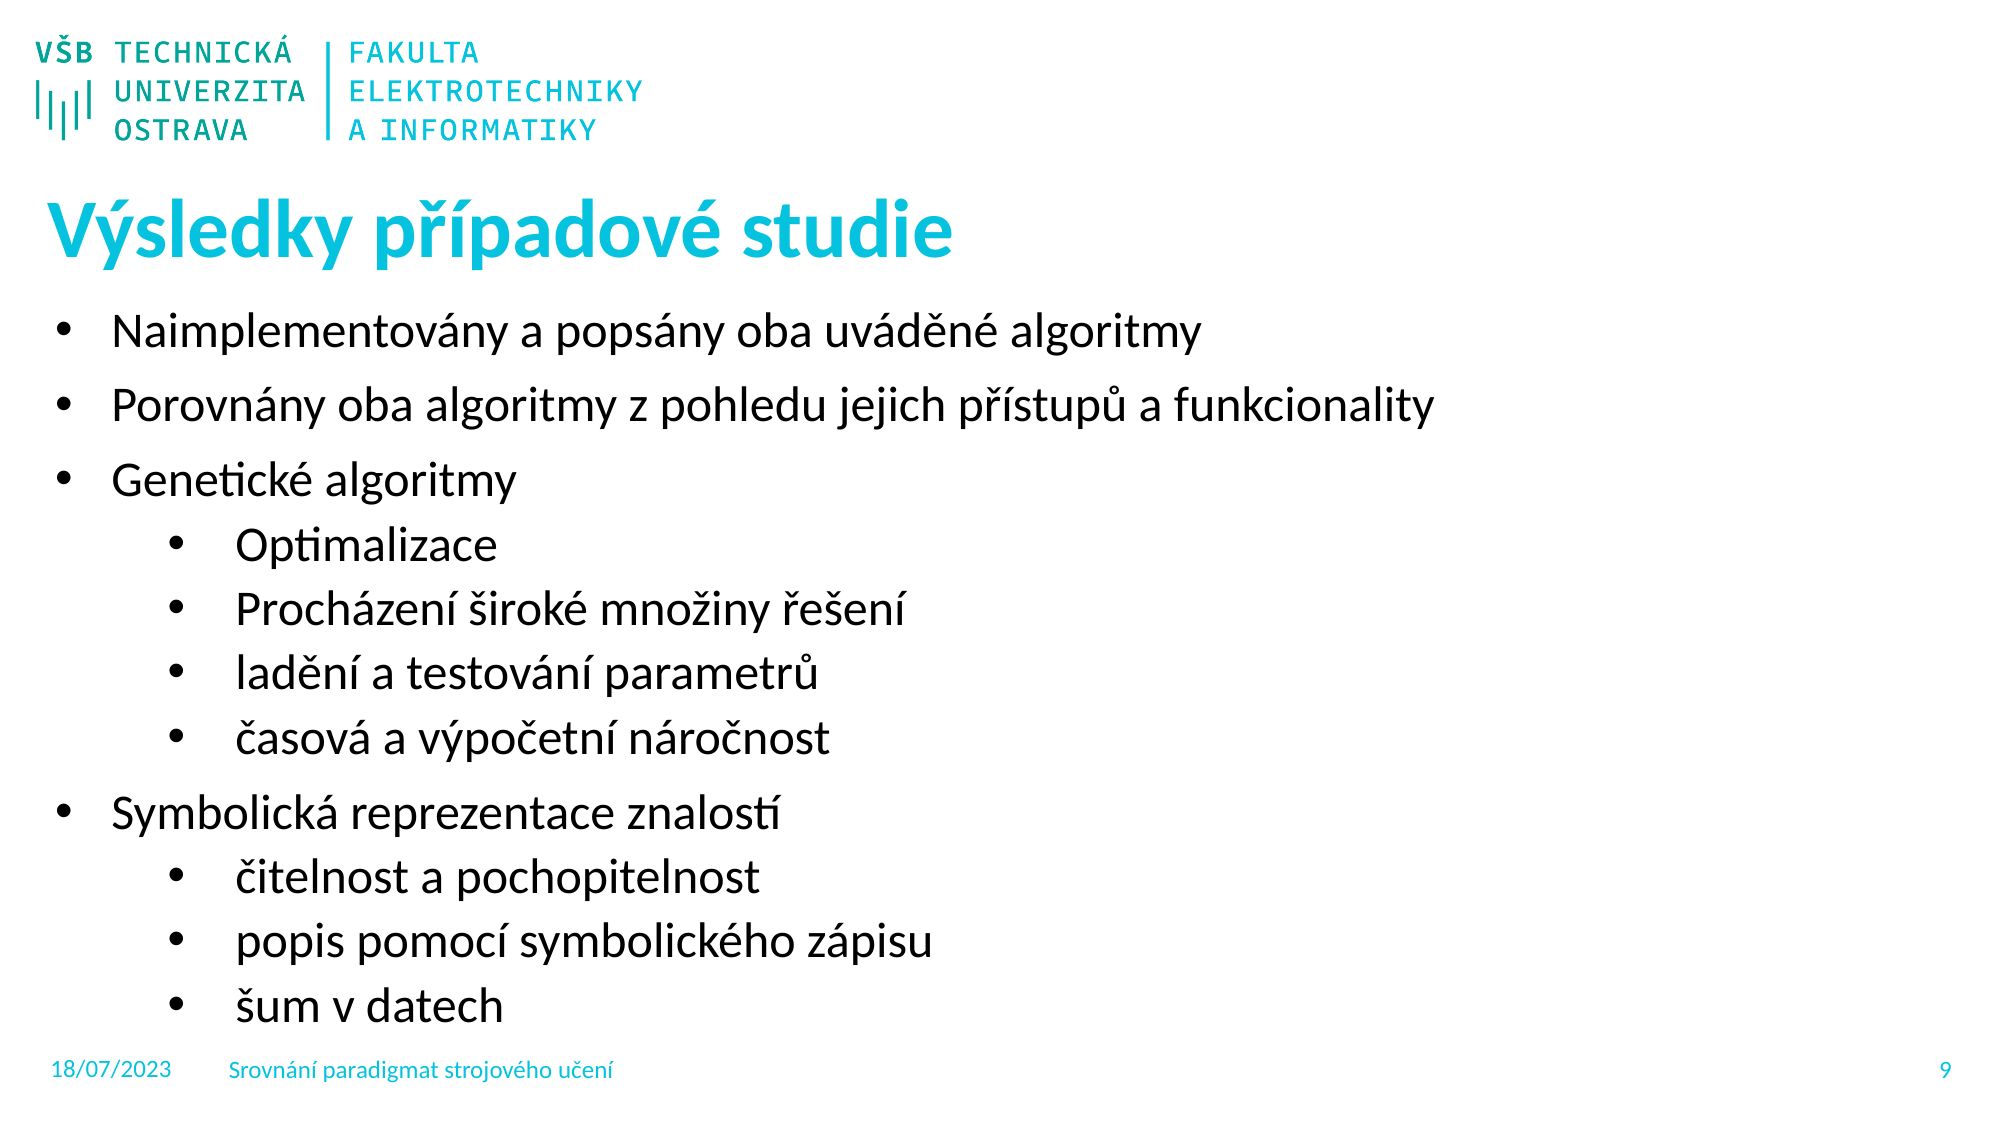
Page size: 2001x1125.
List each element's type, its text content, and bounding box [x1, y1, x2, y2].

picture [35, 34, 642, 141]
text_box Naimplementovány a popsány oba uváděné algoritmy Porovnány oba algoritmy z pohledu jejich přístupů a funkcionality Genetické algoritmy Optimalizace Procházení široké množiny řešení ladění a testování parametrů časová a výpočetní náročnost Symbolická reprezentace znalostí čitelnost a pochopitelnost popis pomocí symbolického zápisu šum v datech [40, 296, 1963, 1043]
slide_number 8 [1901, 1042, 1967, 1094]
text_box Výsledky případové studie [32, 178, 1970, 297]
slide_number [35, 1042, 191, 1093]
footer Srovnání paradigmat strojového učení [213, 1043, 1879, 1094]
